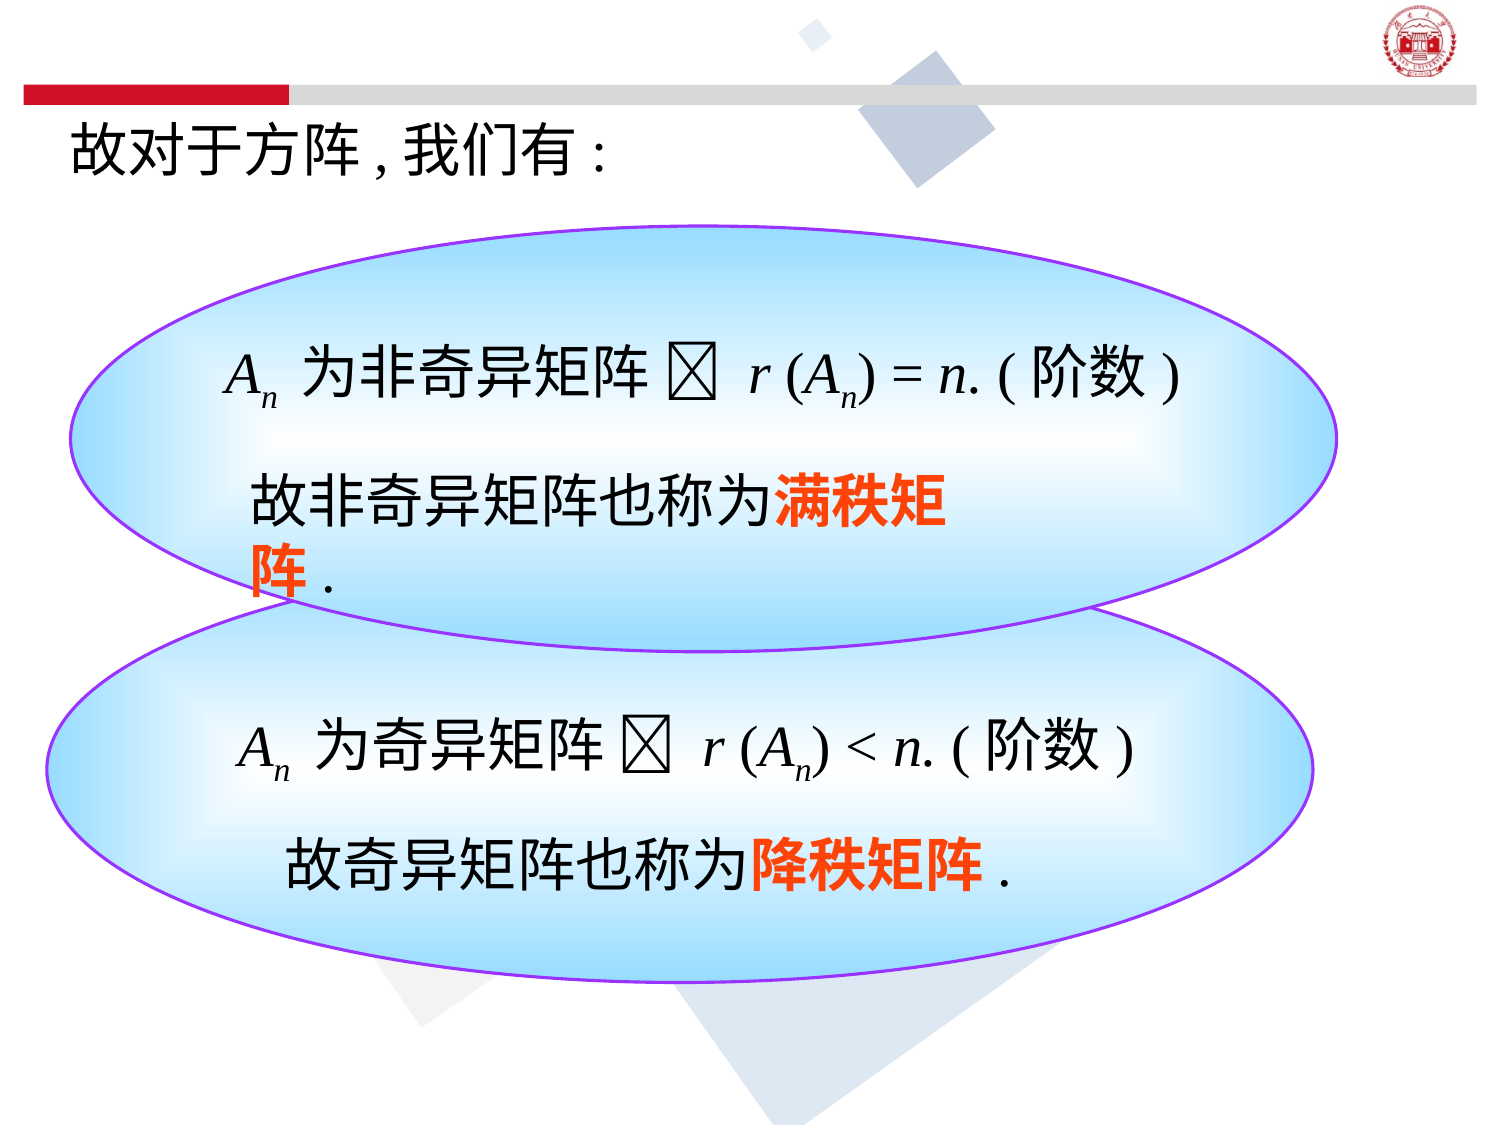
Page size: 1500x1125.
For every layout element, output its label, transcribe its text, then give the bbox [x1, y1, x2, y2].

picture [1382, 5, 1457, 77]
text_box [46, 608, 1313, 983]
text_box An 为奇异矩阵  r (An) < n. (阶数) [223, 701, 1282, 796]
text_box [70, 226, 1337, 652]
text_box 故非奇异矩阵也称为满秩矩阵. [234, 456, 1043, 612]
text_box An 为非奇异矩阵  r (An) = n. (阶数) [210, 328, 1270, 423]
text_box 故奇异矩阵也称为降秩矩阵. [269, 820, 1067, 906]
text_box 故对于方阵,我们有: [54, 105, 1095, 191]
